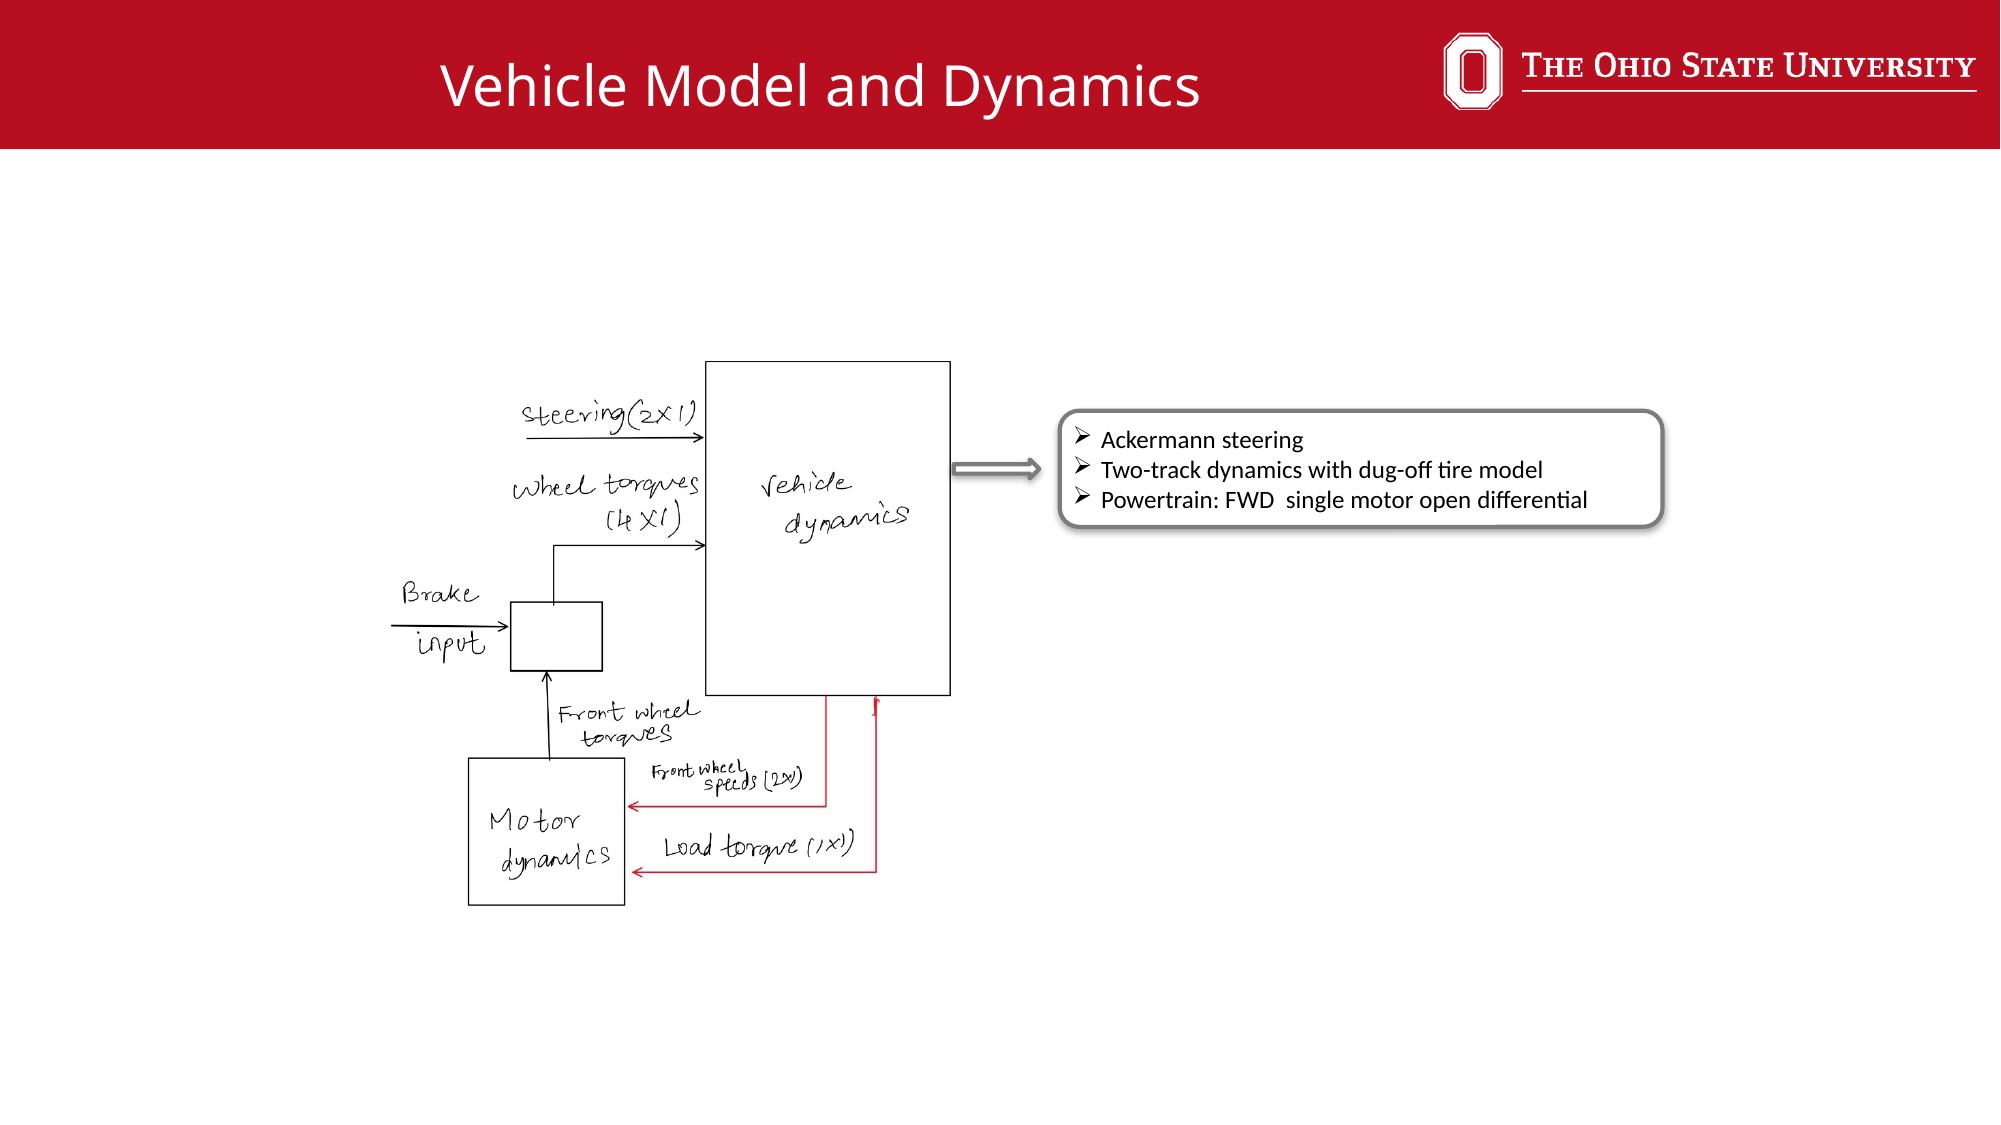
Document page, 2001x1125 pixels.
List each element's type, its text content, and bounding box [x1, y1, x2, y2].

picture [385, 355, 954, 910]
text_box Ackermann steering Two-track dynamics with dug-off tire model Powertrain: FWD single motor open differential [1059, 410, 1663, 527]
picture [1443, 32, 1977, 110]
title Vehicle Model and Dynamics [431, 27, 1278, 149]
text_box [958, 459, 1040, 479]
